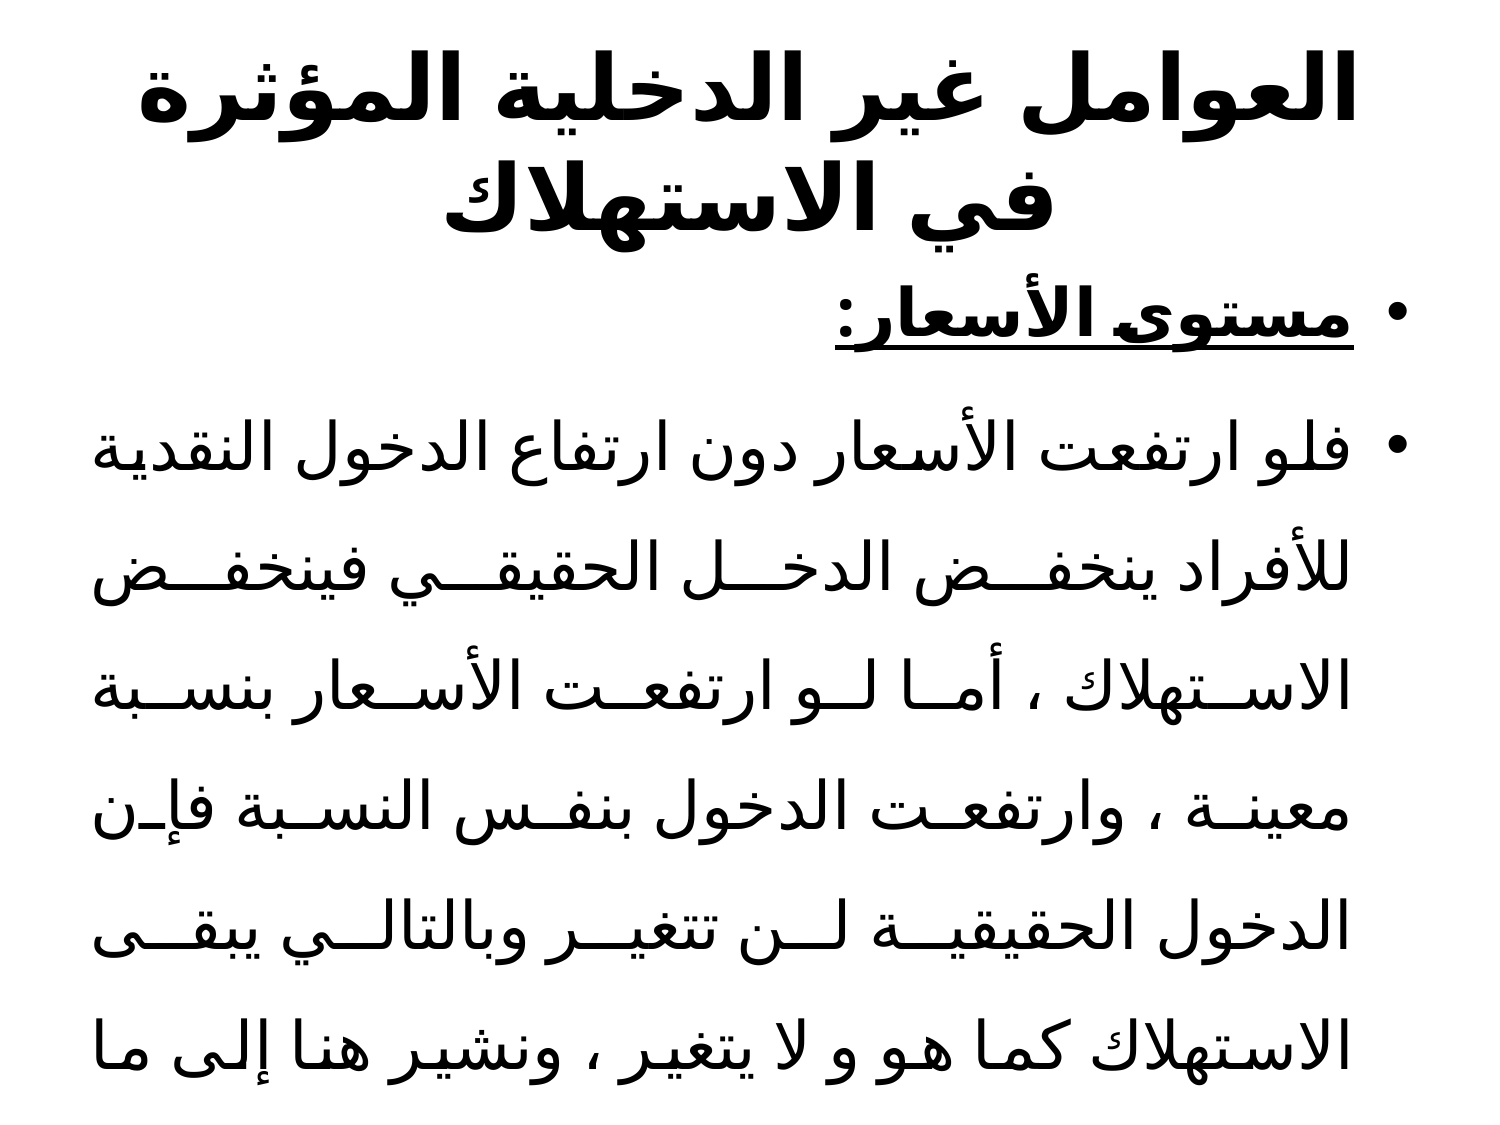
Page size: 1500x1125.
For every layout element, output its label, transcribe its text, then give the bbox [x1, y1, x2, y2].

list مستوى الأسعار: فلو ارتفعت الأسعار دون ارتفاع الدخول النقدية للأفراد ينخفض الدخل الحقيقي فينخفض الاستهلاك ، أما لو ارتفعت الأسعار بنسبة معينة ، وارتفعت الدخول بنفس النسبة فإن الدخول الحقيقية لن تتغير وبالتالي يبقى الاستهلاك كما هو و لا يتغير ، ونشير هنا إلى ما يعرف بخداع النقود [75, 262, 1425, 1005]
title العوامل غير الدخلية المؤثرة في الاستهلاك [75, 45, 1425, 233]
